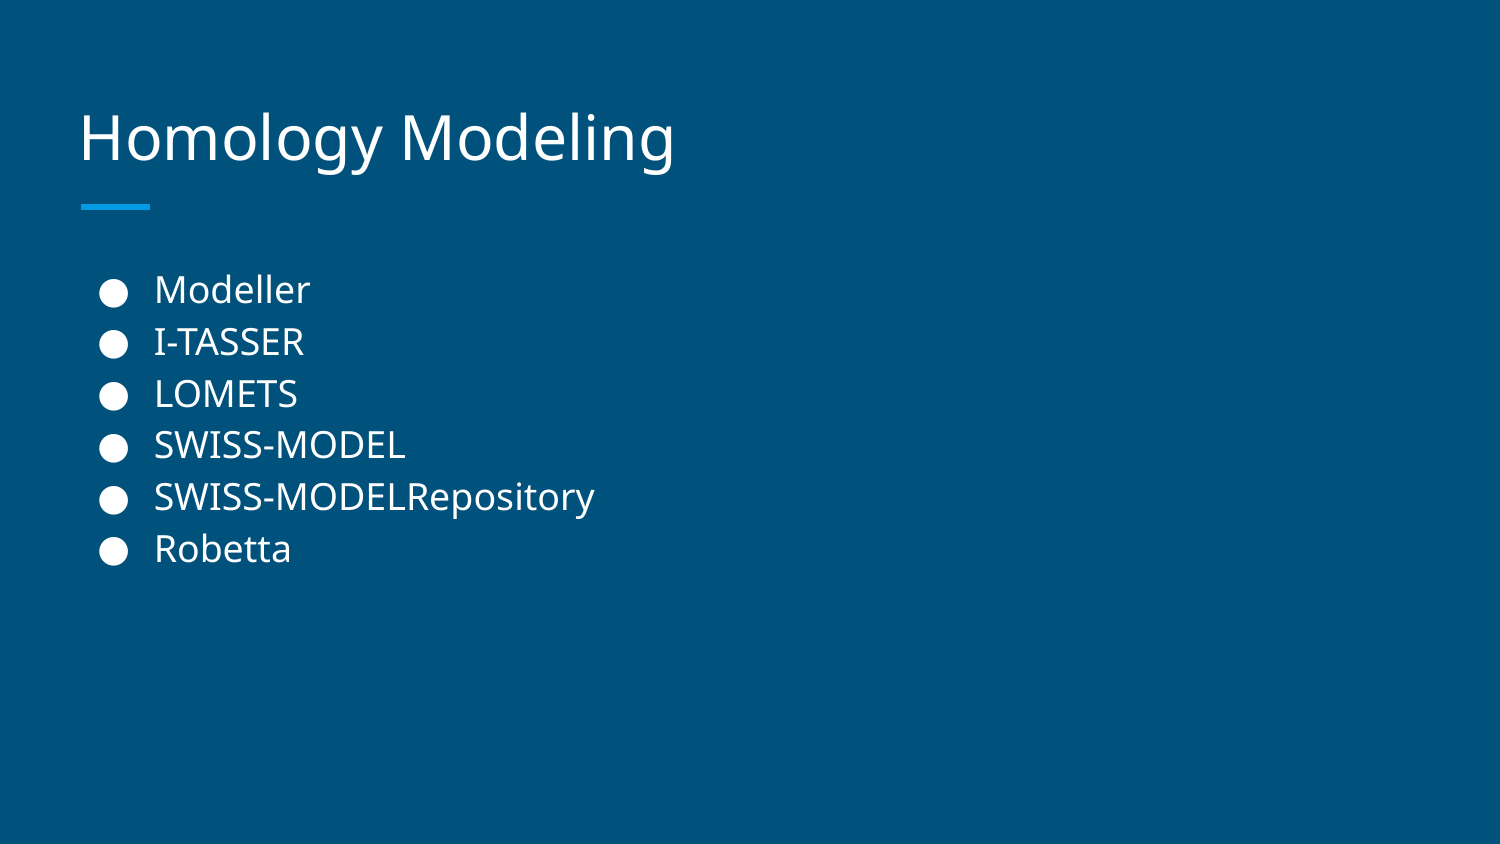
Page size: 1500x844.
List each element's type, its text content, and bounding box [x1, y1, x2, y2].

title Homology Modeling [63, 75, 1437, 188]
list Modeller I-TASSER LOMETS SWISS-MODEL SWISS-MODELRepository Robetta [63, 244, 1437, 750]
